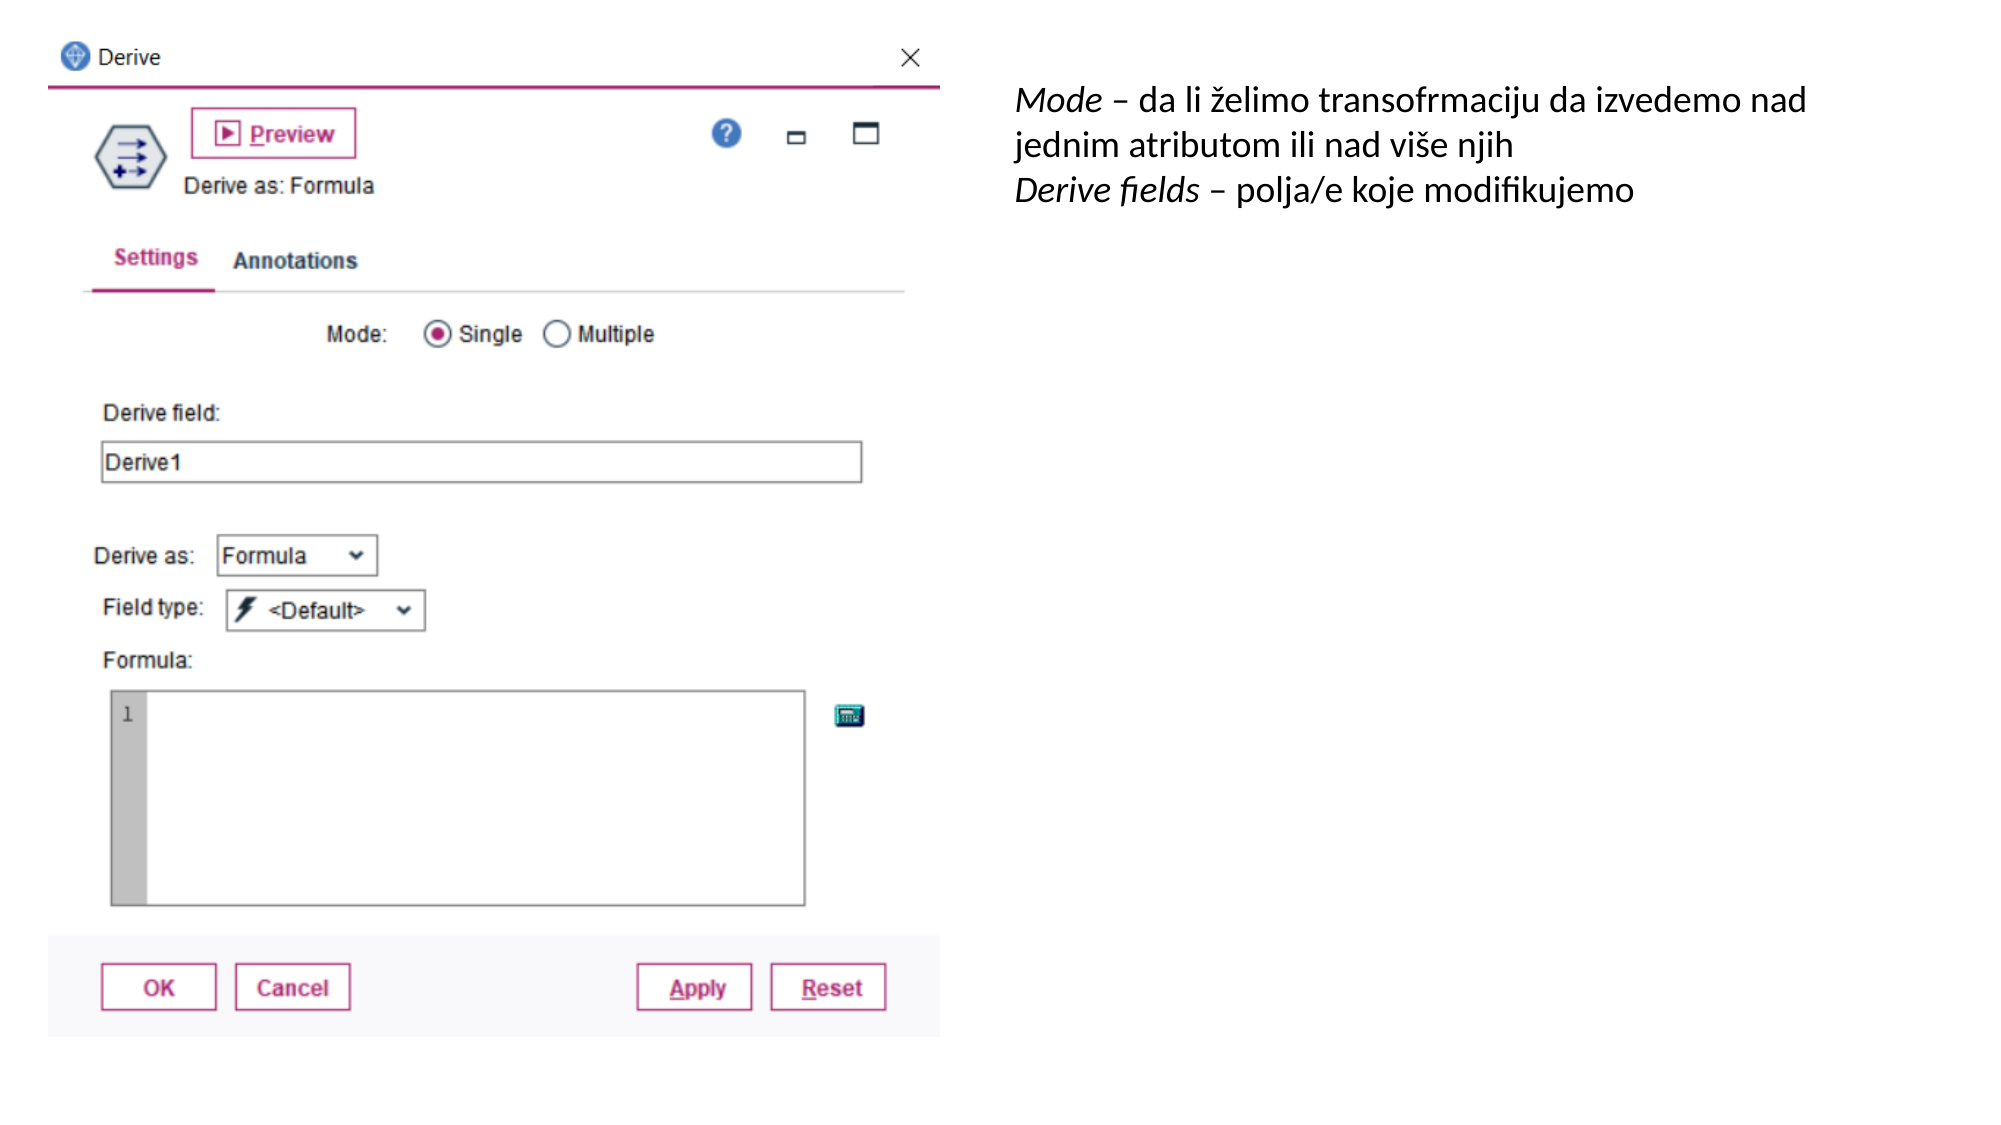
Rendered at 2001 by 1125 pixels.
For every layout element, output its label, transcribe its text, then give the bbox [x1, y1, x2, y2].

picture [48, 30, 940, 1037]
text_box Mode – da li želimo transofrmaciju da izvedemo nad jednim atributom ili nad više njih Derive fields – polja/e koje modifikujemo [999, 67, 1891, 263]
